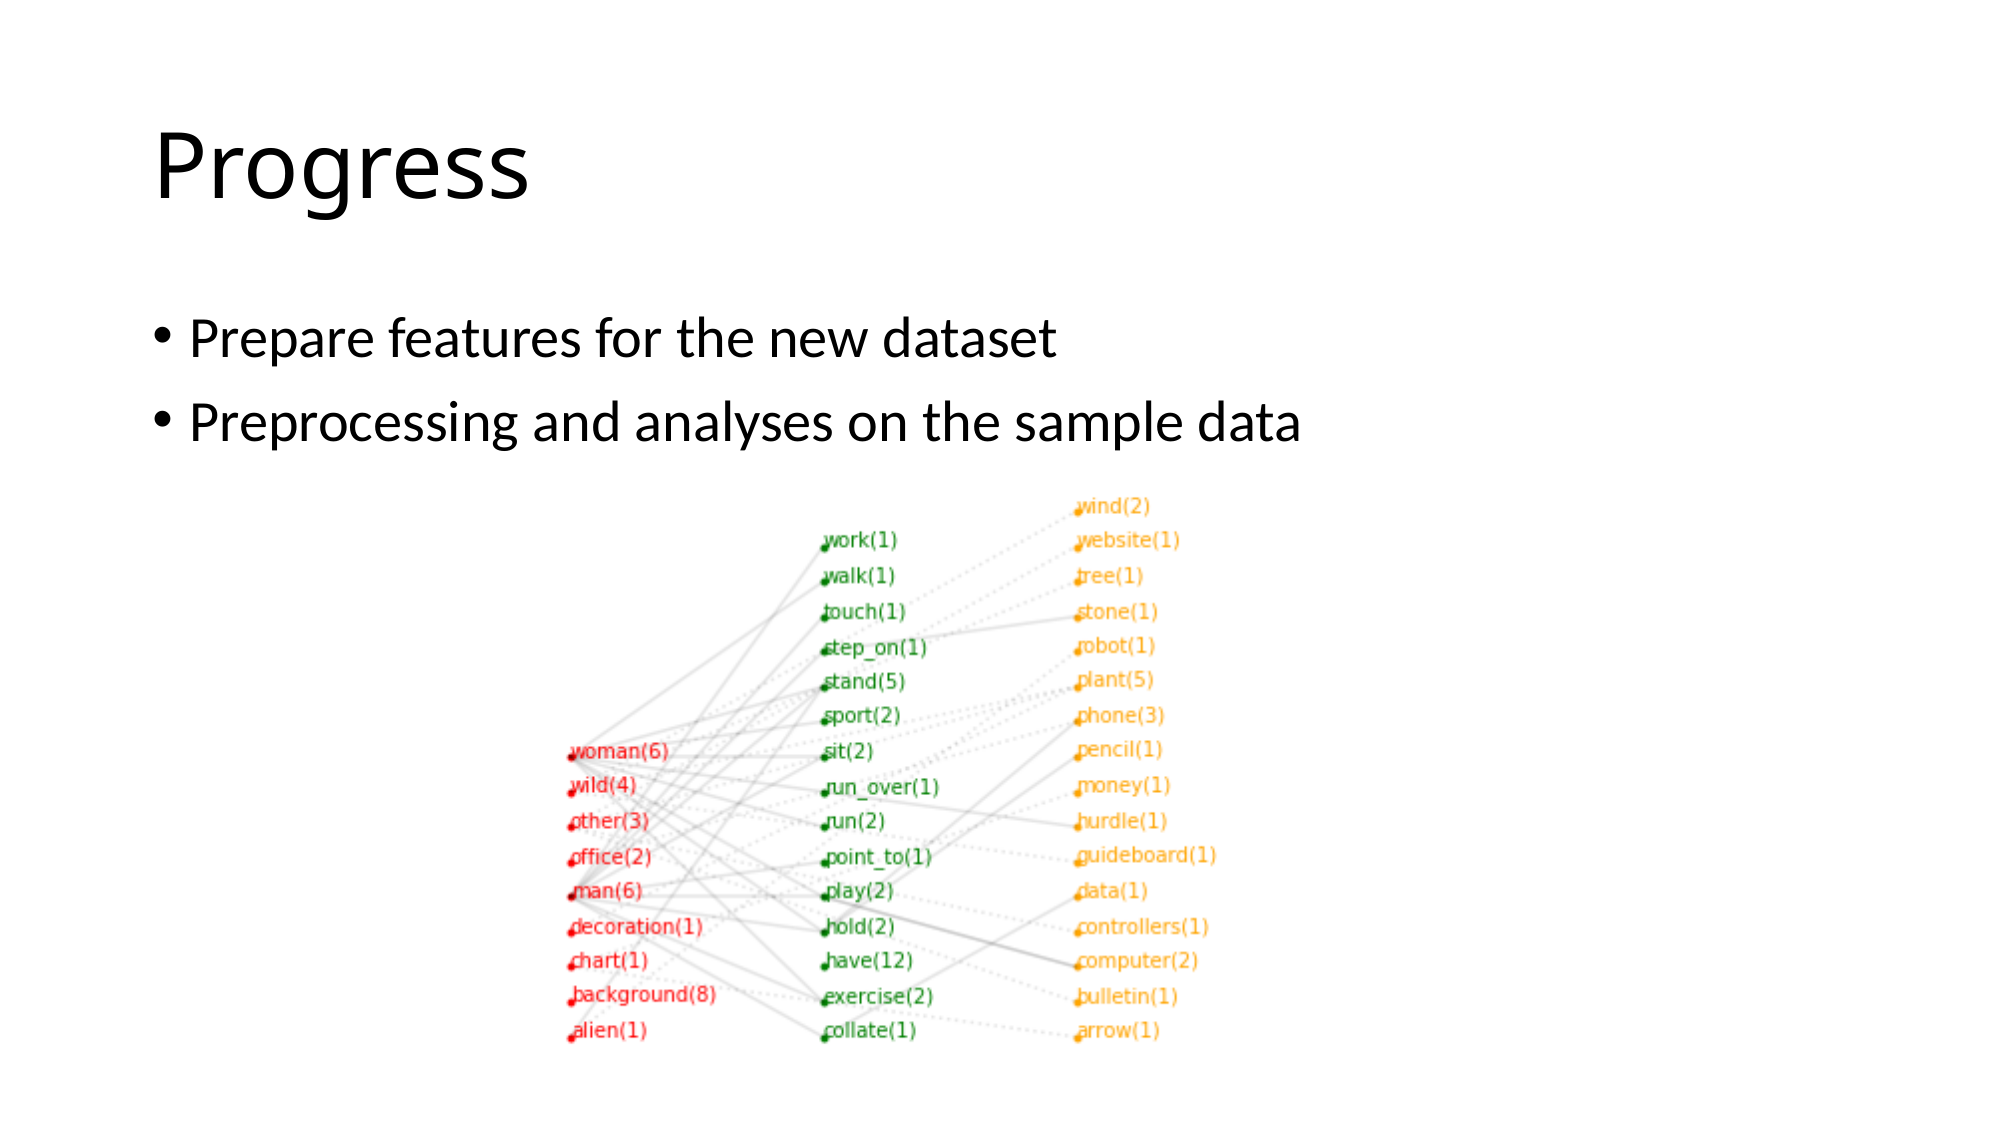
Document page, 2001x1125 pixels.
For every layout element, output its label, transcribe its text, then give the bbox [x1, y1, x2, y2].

title Progress [137, 59, 1863, 278]
list Prepare features for the new dataset Preprocessing and analyses on the sample data [137, 299, 1863, 1014]
picture [531, 472, 1231, 1078]
